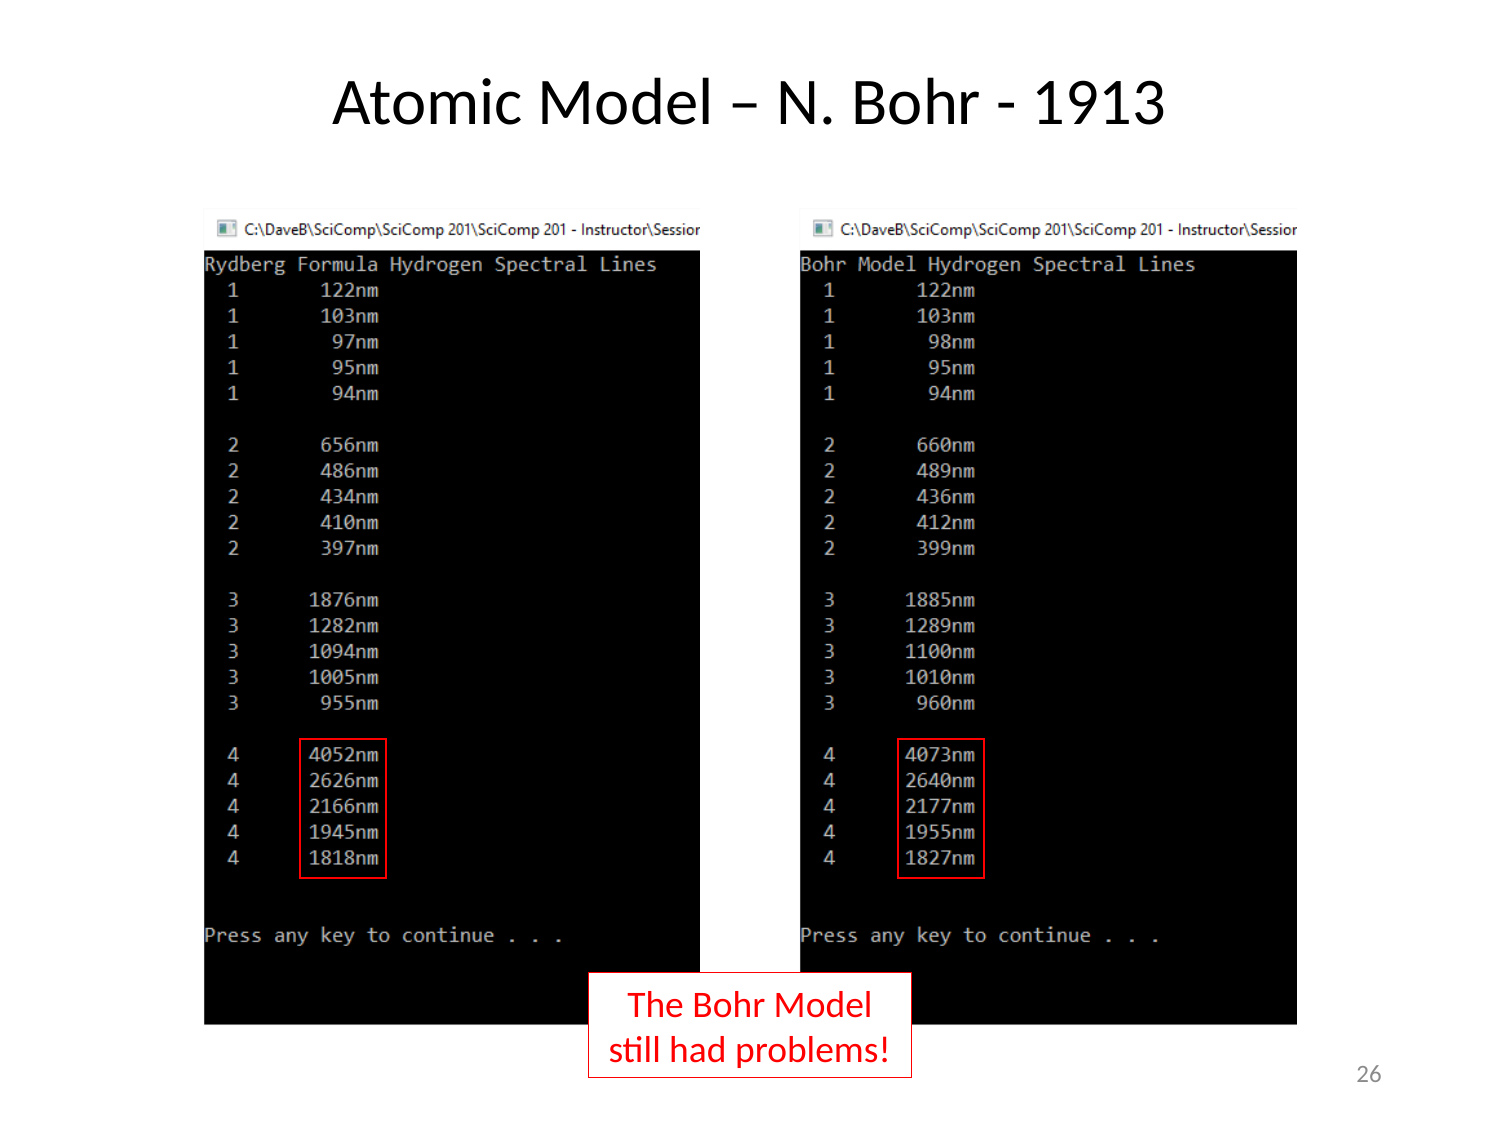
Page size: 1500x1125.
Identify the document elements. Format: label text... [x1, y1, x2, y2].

text_box The Bohr Model still had problems! [588, 1026, 912, 1078]
slide_number 26 [1059, 1042, 1397, 1103]
text_box Atomic Model – N. Bohr - 1913 [103, 59, 1397, 159]
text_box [203, 208, 1297, 1026]
